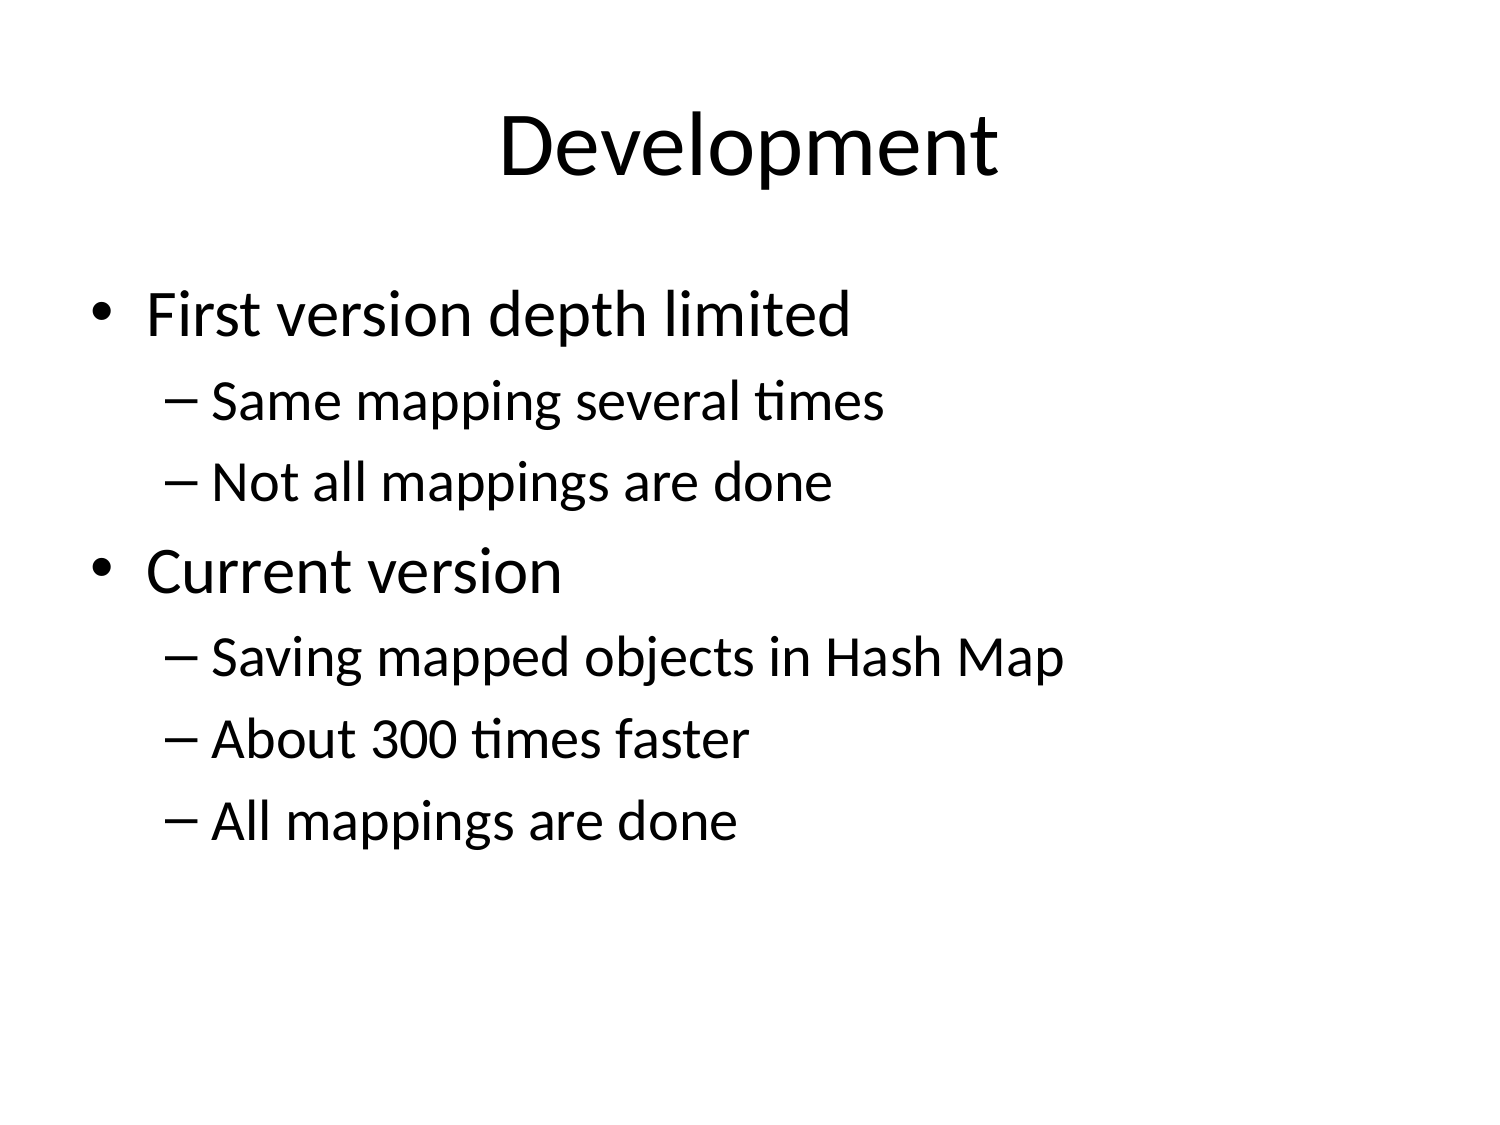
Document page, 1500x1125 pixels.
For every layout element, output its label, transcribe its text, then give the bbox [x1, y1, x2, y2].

title Development [75, 45, 1425, 233]
list First version depth limited Same mapping several times Not all mappings are done Current version Saving mapped objects in Hash Map About 300 times faster All mappings are done [75, 262, 1425, 1005]
